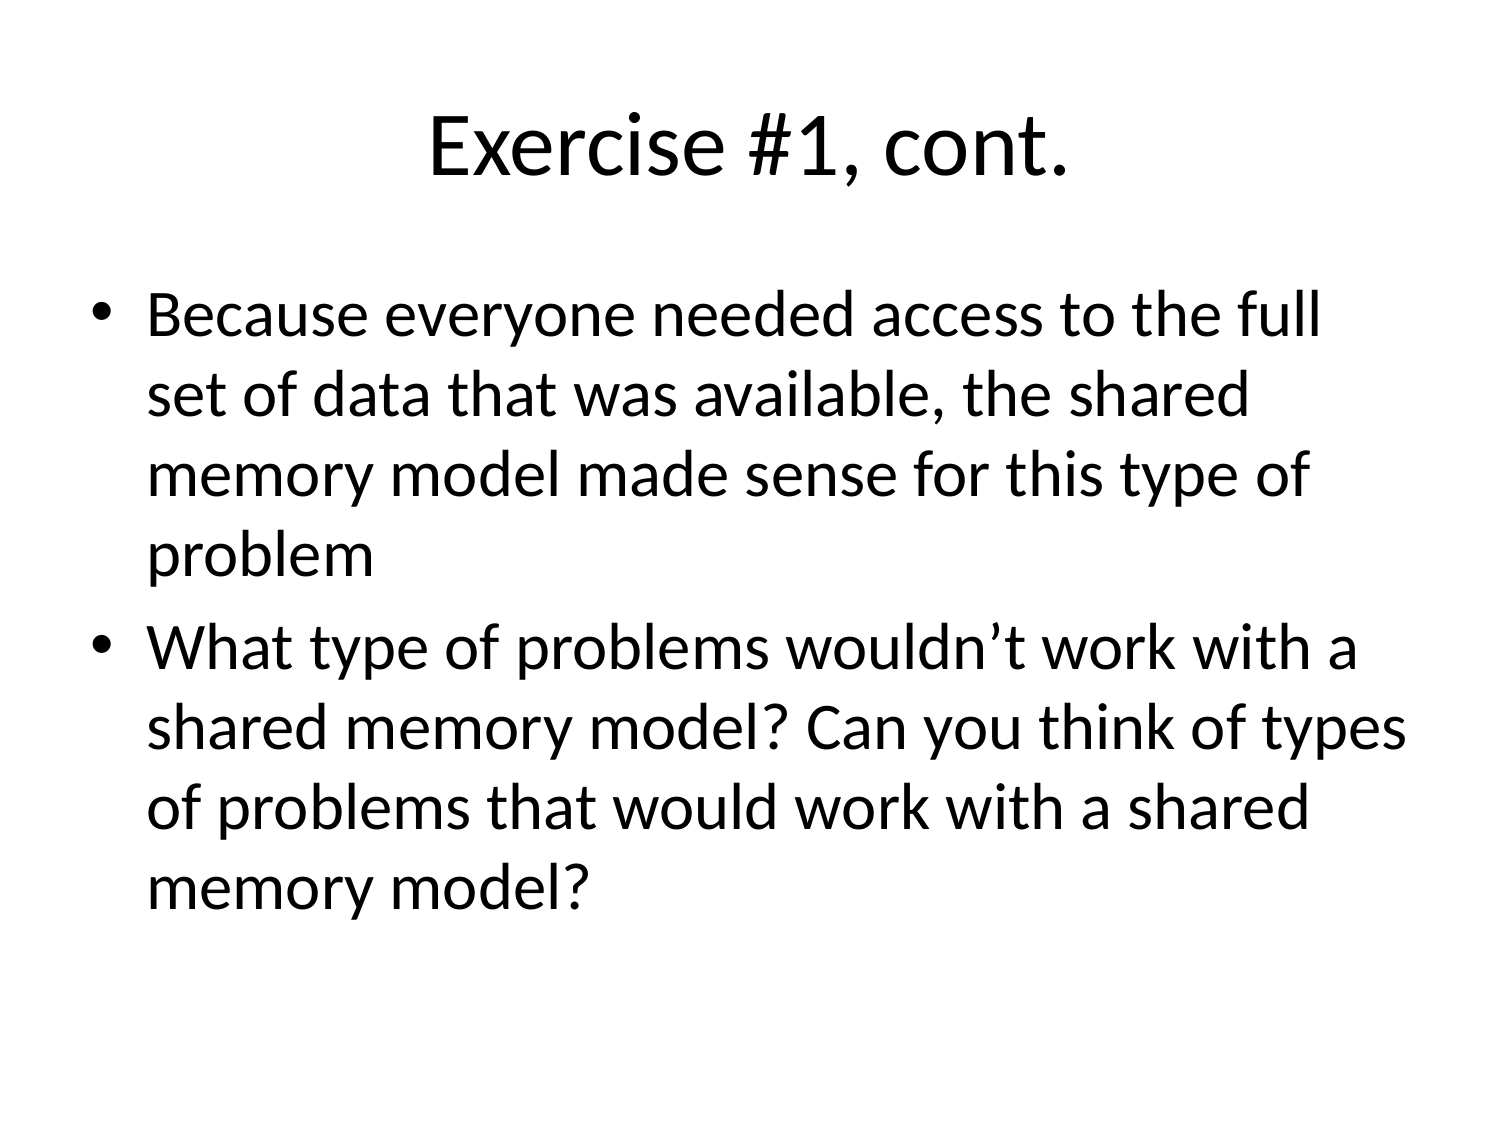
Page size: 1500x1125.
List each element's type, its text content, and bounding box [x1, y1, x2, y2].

title Exercise #1, cont. [75, 45, 1425, 233]
list Because everyone needed access to the full set of data that was available, the shared memory model made sense for this type of problem What type of problems wouldn’t work with a shared memory model? Can you think of types of problems that would work with a shared memory model? [75, 262, 1425, 1005]
